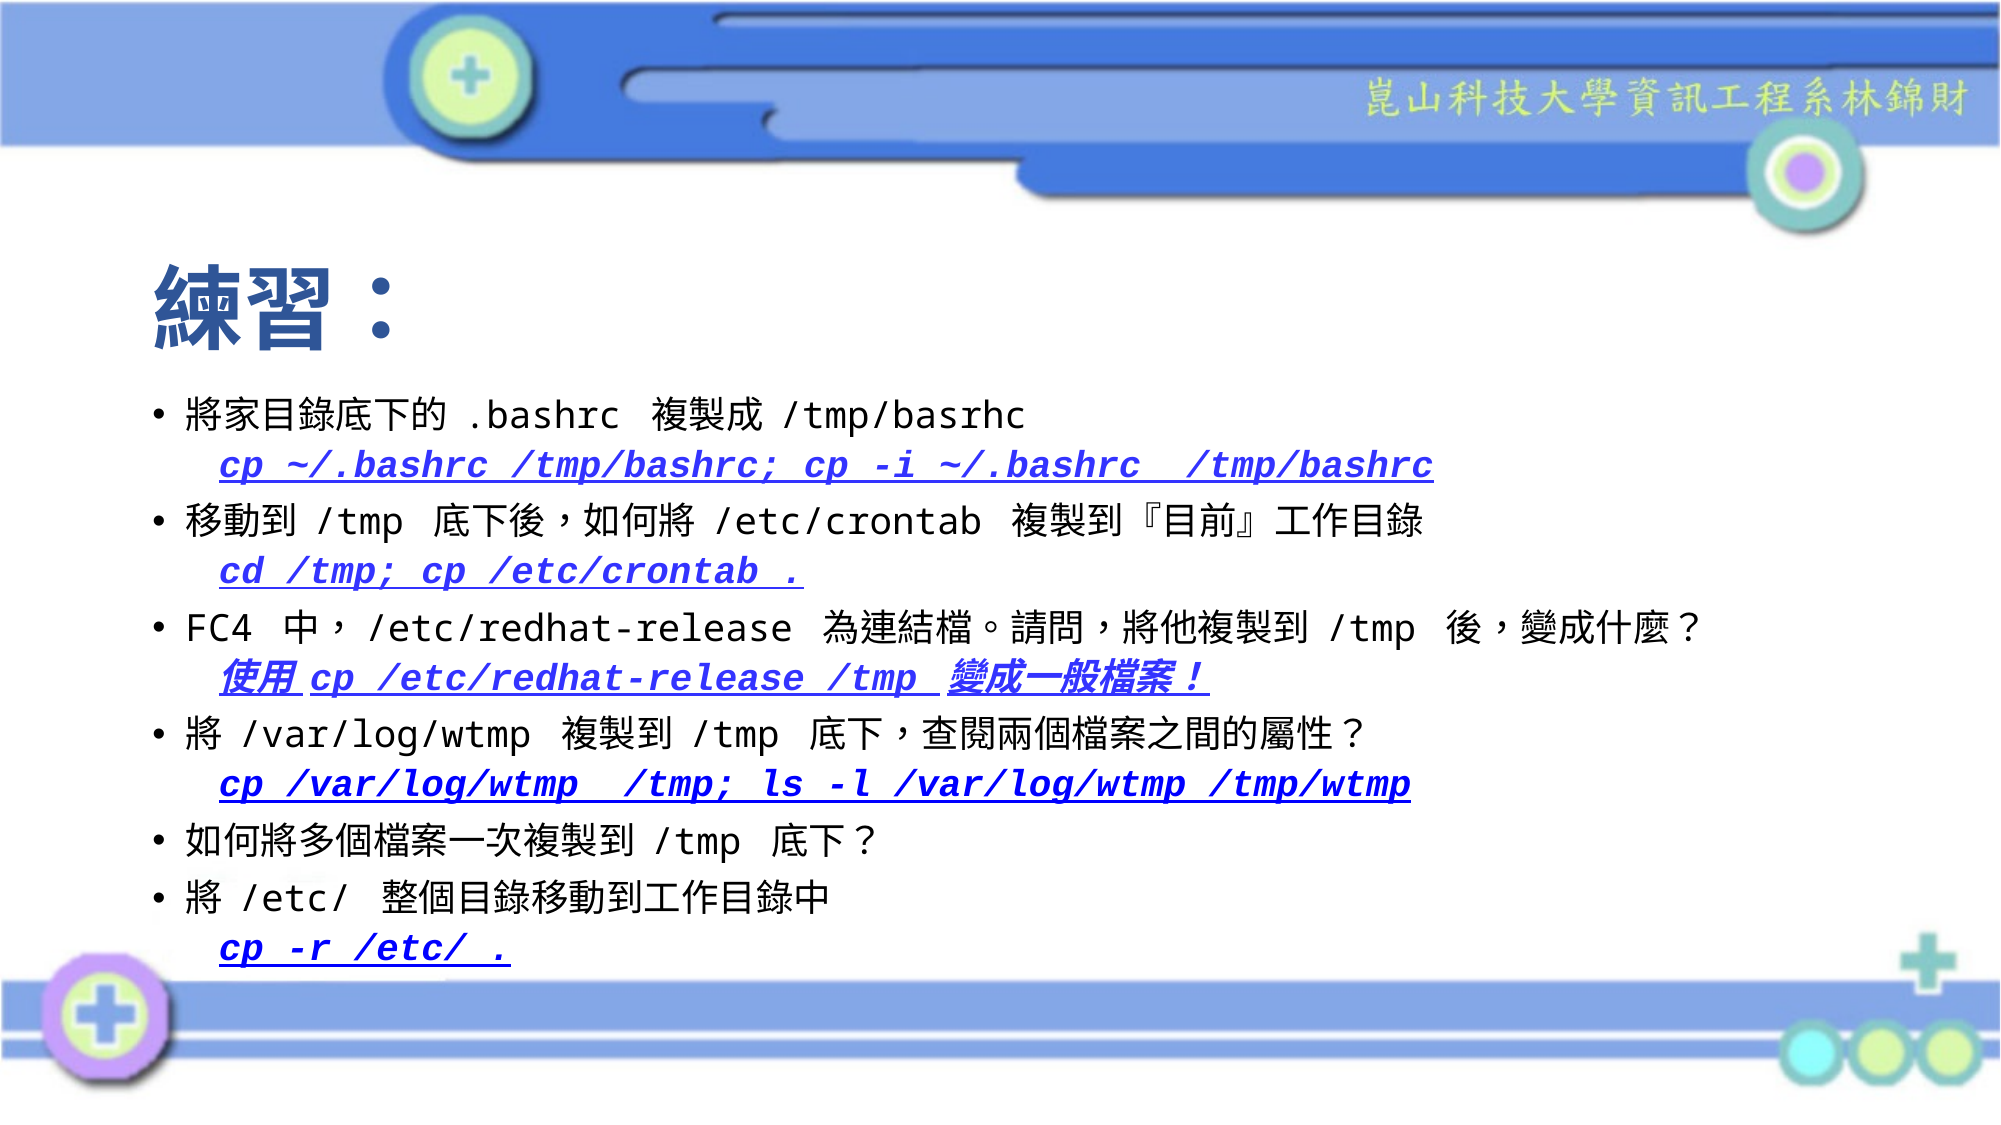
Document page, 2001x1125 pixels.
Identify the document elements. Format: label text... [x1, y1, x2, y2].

title 練習： [137, 203, 1863, 388]
list 將家目錄底下的 .bashrc 複製成 /tmp/basrhc cp ~/.bashrc /tmp/bashrc; cp -i ~/.bashrc /tmp/bashrc 移動到 /tmp 底下後，如何將 /etc/crontab 複製到『目前』工作目錄 cd /tmp; cp /etc/crontab . FC4 中，/etc/redhat-release 為連結檔。請問，將他複製到 /tmp 後，變成什麼？ 使用 cp /etc/redhat-release /tmp 變成一般檔案！ 將 /var/log/wtmp 複製到 /tmp 底下，查閱兩個檔案之間的屬性？ cp /var/log/wtmp /tmp; ls -l /var/log/wtmp /tmp/wtmp 如何將多個檔案一次複製到 /tmp 底下？ 將 /etc/ 整個目錄移動到工作目錄中 cp -r /etc/ . [137, 388, 1863, 983]
picture [0, 0, 2001, 1125]
